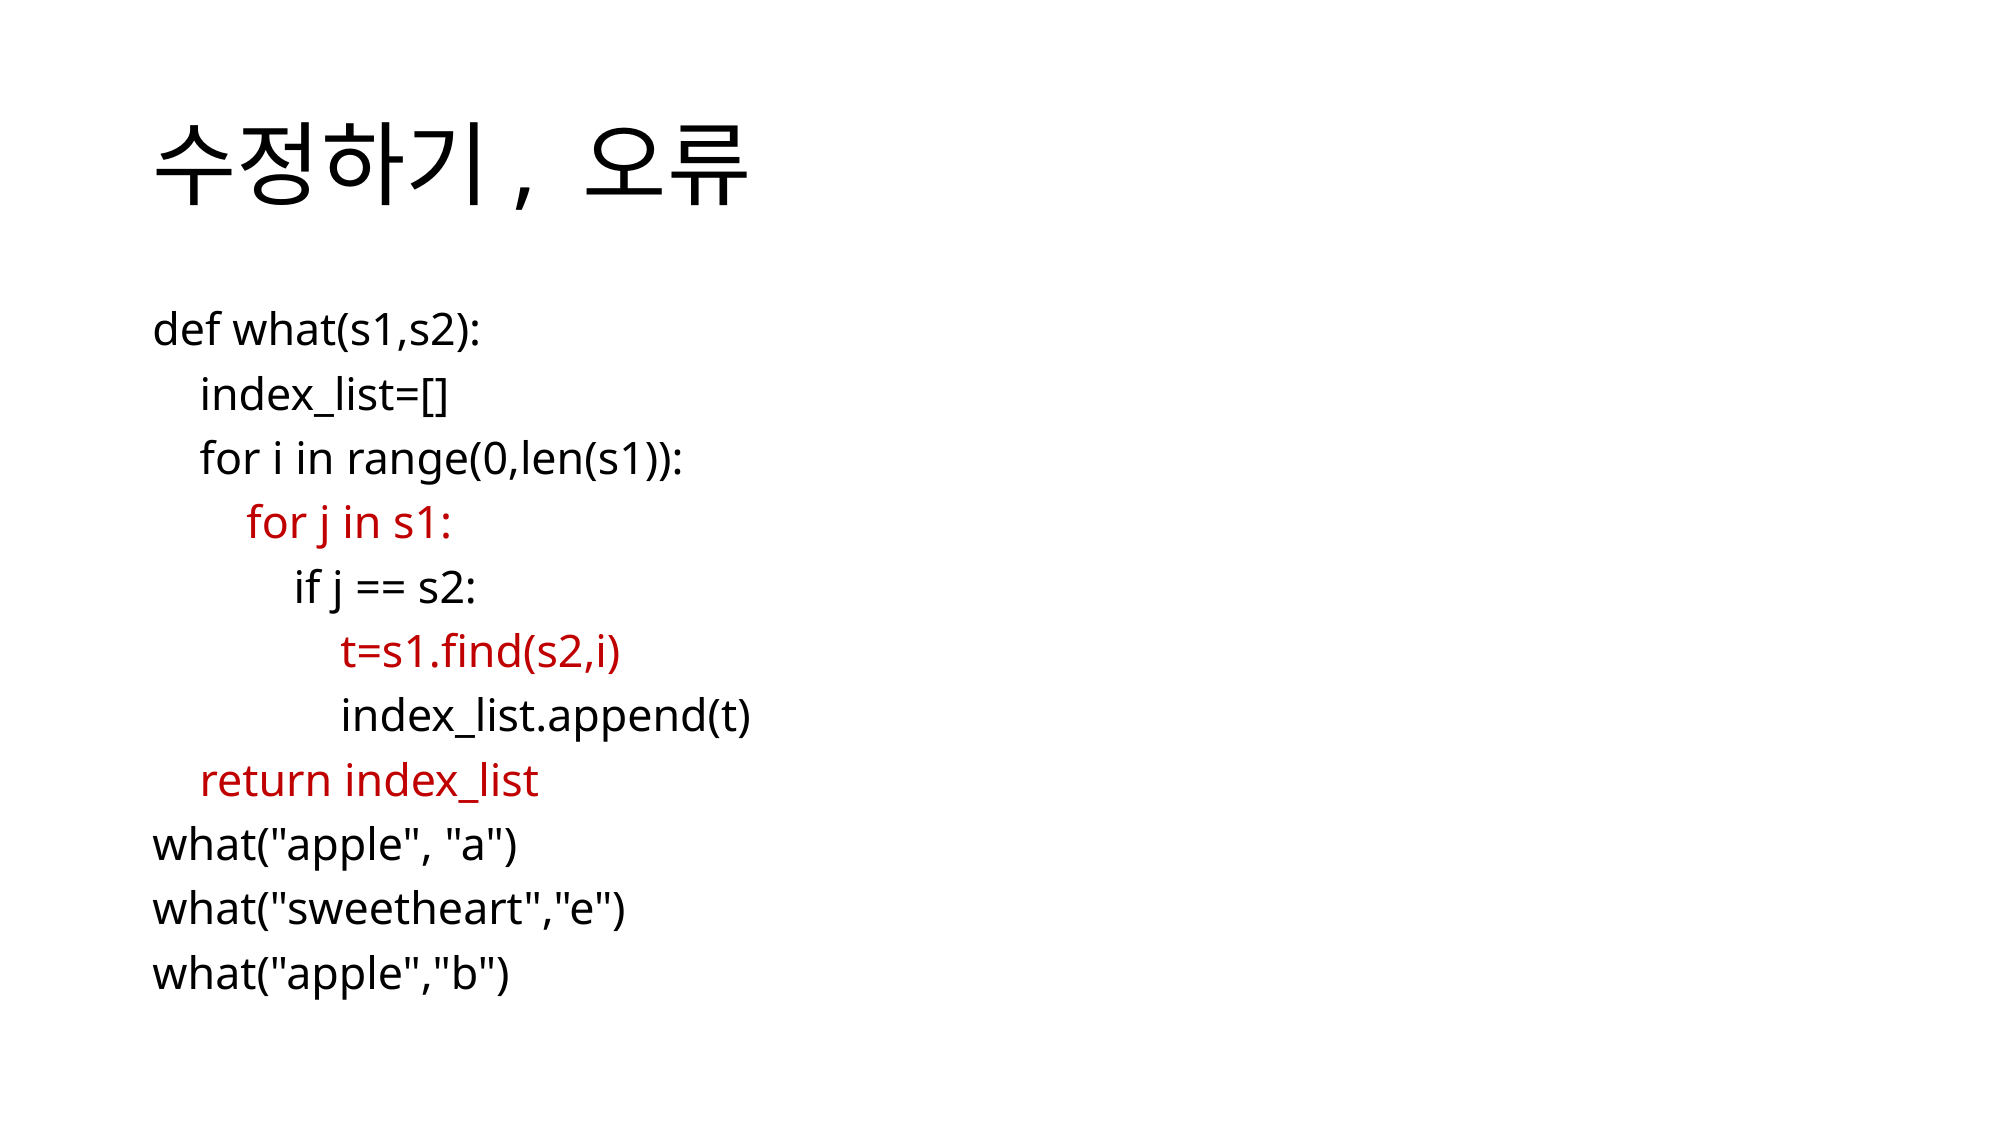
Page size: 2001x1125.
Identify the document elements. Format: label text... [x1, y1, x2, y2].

list def what(s1,s2): index_list=[] for i in range(0,len(s1)): for j in s1: if j == s2: t=s1.find(s2,i) index_list.append(t) return index_list what("apple", "a") what("sweetheart","e") what("apple","b") [137, 299, 1863, 1014]
title 수정하기, 오류 [137, 59, 1863, 278]
